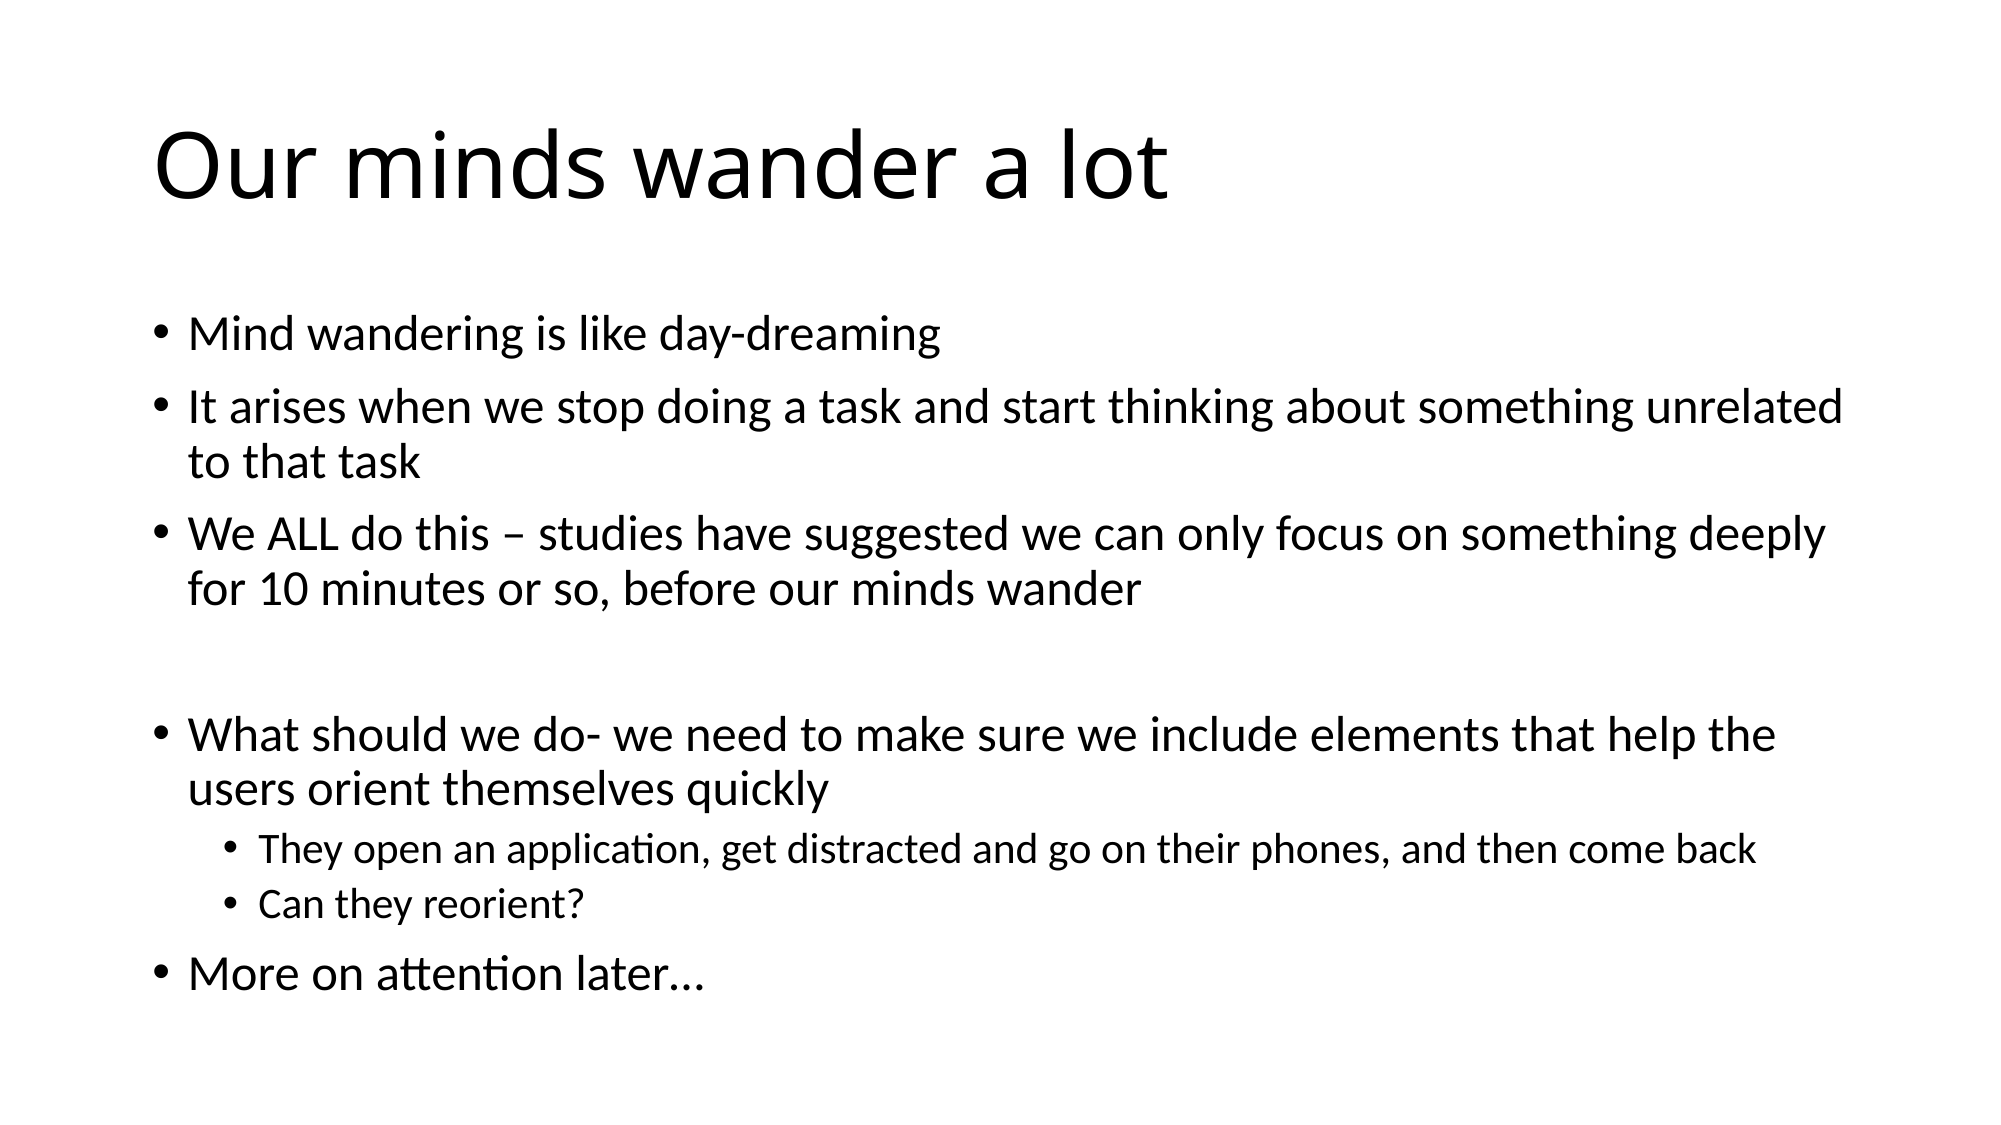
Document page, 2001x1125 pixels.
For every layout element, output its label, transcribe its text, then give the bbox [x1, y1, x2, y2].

title Our minds wander a lot [137, 59, 1863, 278]
list Mind wandering is like day-dreaming It arises when we stop doing a task and start thinking about something unrelated to that task We ALL do this – studies have suggested we can only focus on something deeply for 10 minutes or so, before our minds wander What should we do- we need to make sure we include elements that help the users orient themselves quickly They open an application, get distracted and go on their phones, and then come back Can they reorient? More on attention later… [137, 299, 1863, 1014]
